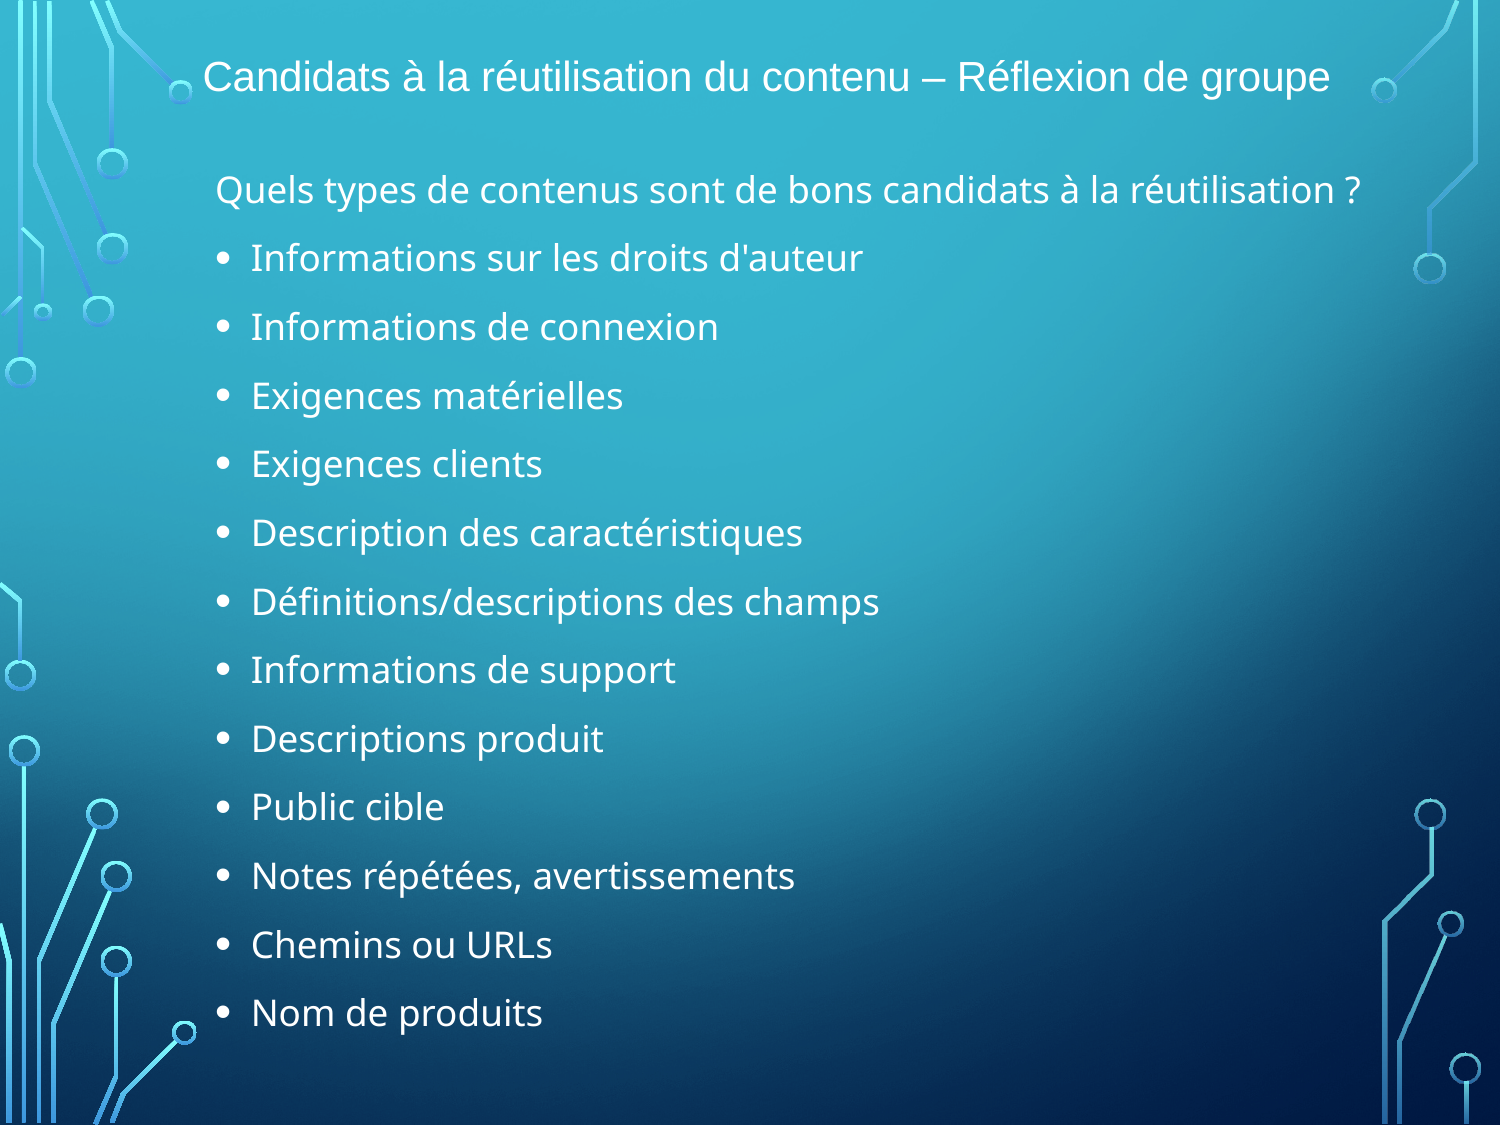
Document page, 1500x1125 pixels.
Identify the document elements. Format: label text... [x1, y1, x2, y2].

list Quels types de contenus sont de bons candidats à la réutilisation ? Informations sur les droits d'auteur Informations de connexion Exigences matérielles Exigences clients Description des caractéristiques Définitions/descriptions des champs Informations de support Descriptions produit Public cible Notes répétées, avertissements Chemins ou URLs Nom de produits [200, 149, 1419, 1063]
title Candidats à la réutilisation du contenu – Réflexion de groupe [187, 37, 1407, 119]
